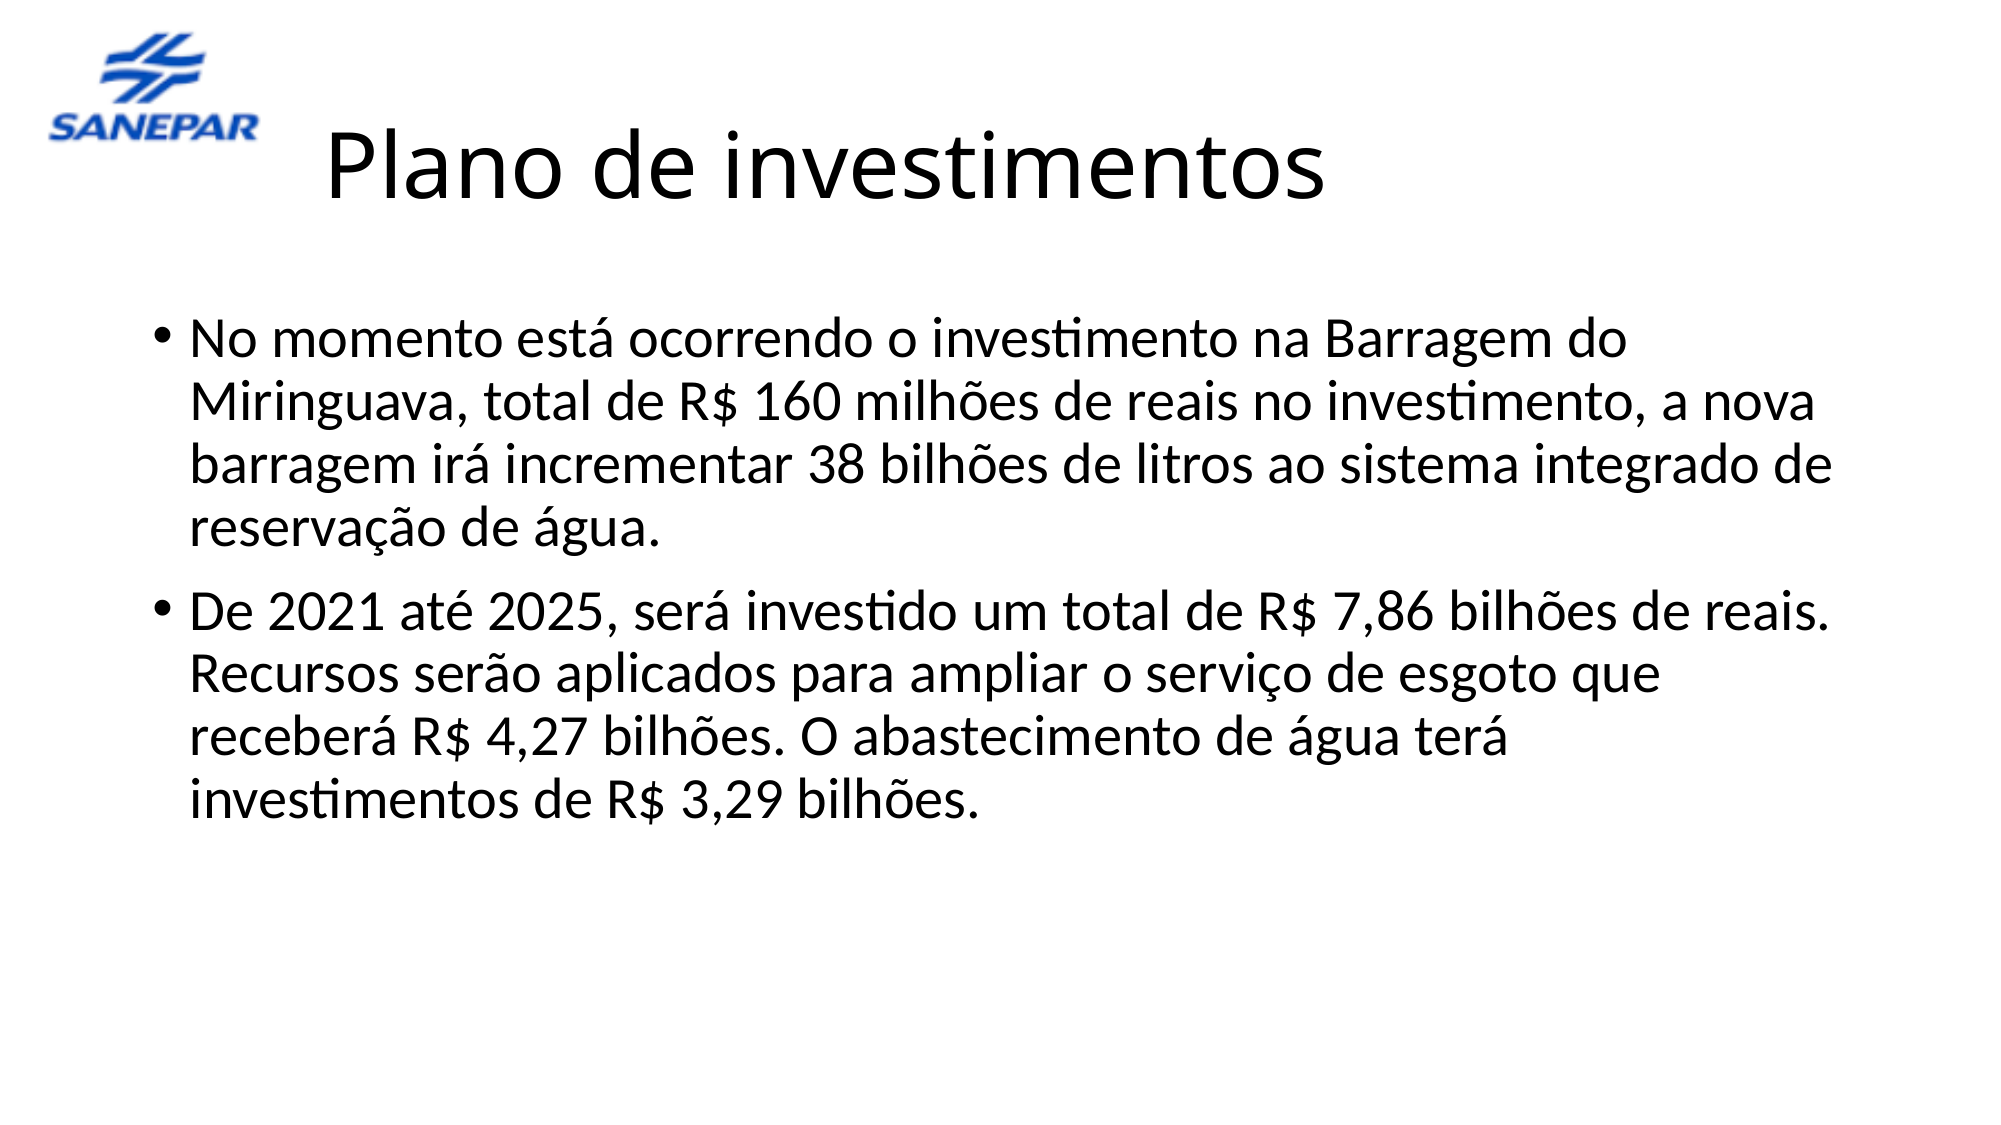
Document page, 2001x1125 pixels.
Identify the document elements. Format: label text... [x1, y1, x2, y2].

title Plano de investimentos [308, 59, 1863, 278]
picture [0, 0, 292, 167]
list No momento está ocorrendo o investimento na Barragem do Miringuava, total de R$ 160 milhões de reais no investimento, a nova barragem irá incrementar 38 bilhões de litros ao sistema integrado de reservação de água. De 2021 até 2025, será investido um total de R$ 7,86 bilhões de reais. Recursos serão aplicados para ampliar o serviço de esgoto que receberá R$ 4,27 bilhões. O abastecimento de água terá investimentos de R$ 3,29 bilhões. [137, 299, 1863, 1014]
